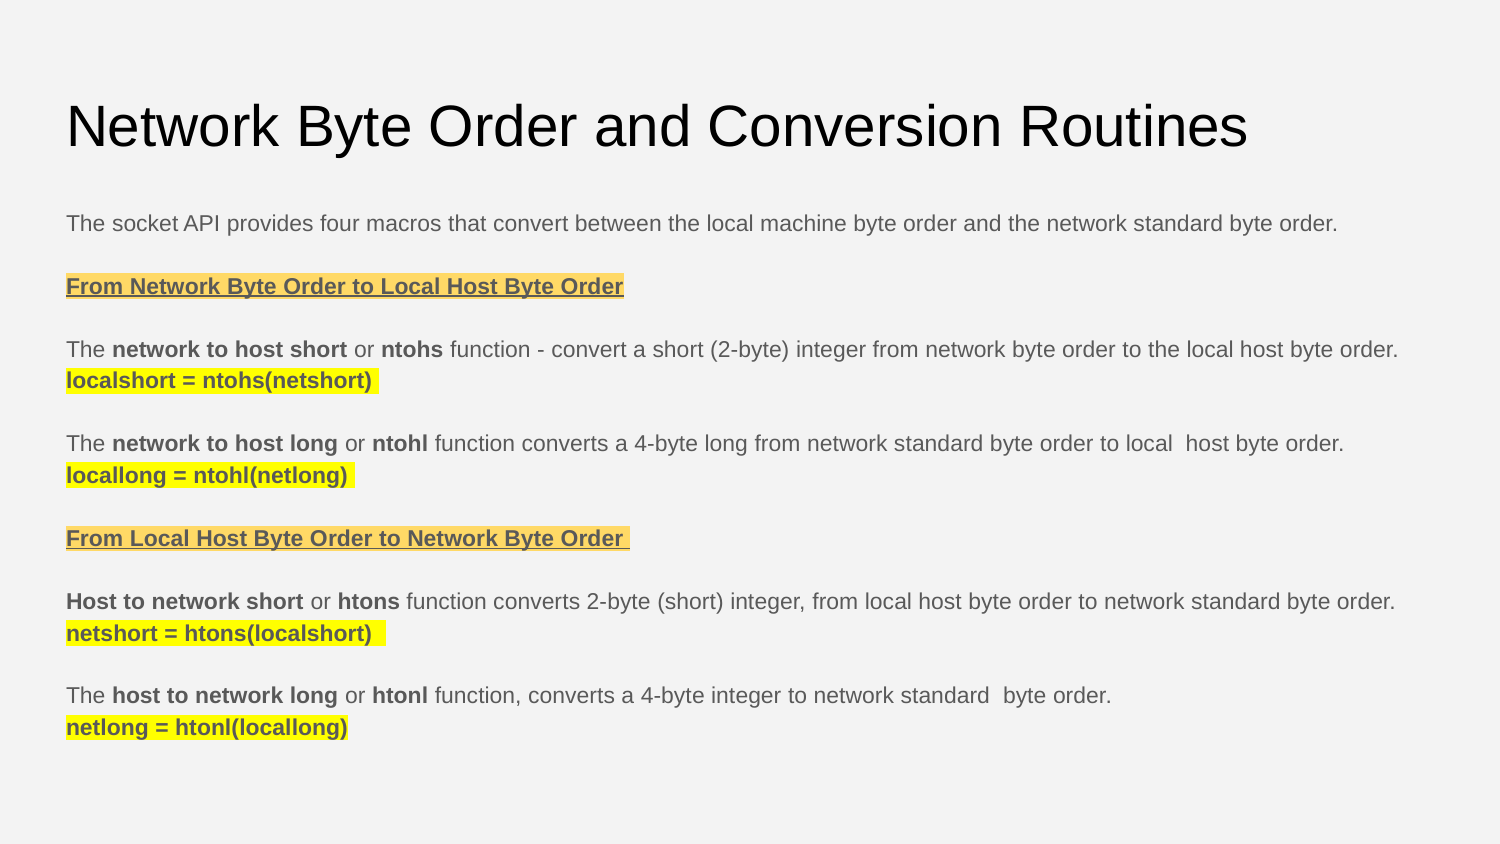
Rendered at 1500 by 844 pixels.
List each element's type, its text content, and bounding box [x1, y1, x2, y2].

list The socket API provides four macros that convert between the local machine byte order and the network standard byte order. From Network Byte Order to Local Host Byte Order The network to host short or ntohs function - convert a short (2-byte) integer from network byte order to the local host byte order. localshort = ntohs(netshort) The network to host long or ntohl function converts a 4-byte long from network standard byte order to local host byte order. locallong = ntohl(netlong) From Local Host Byte Order to Network Byte Order Host to network short or htons function converts 2-byte (short) integer, from local host byte order to network standard byte order. netshort = htons(localshort) The host to network long or htonl function, converts a 4-byte integer to network standard byte order. netlong = htonl(locallong) [51, 189, 1449, 750]
title Network Byte Order and Conversion Routines [51, 72, 1449, 167]
